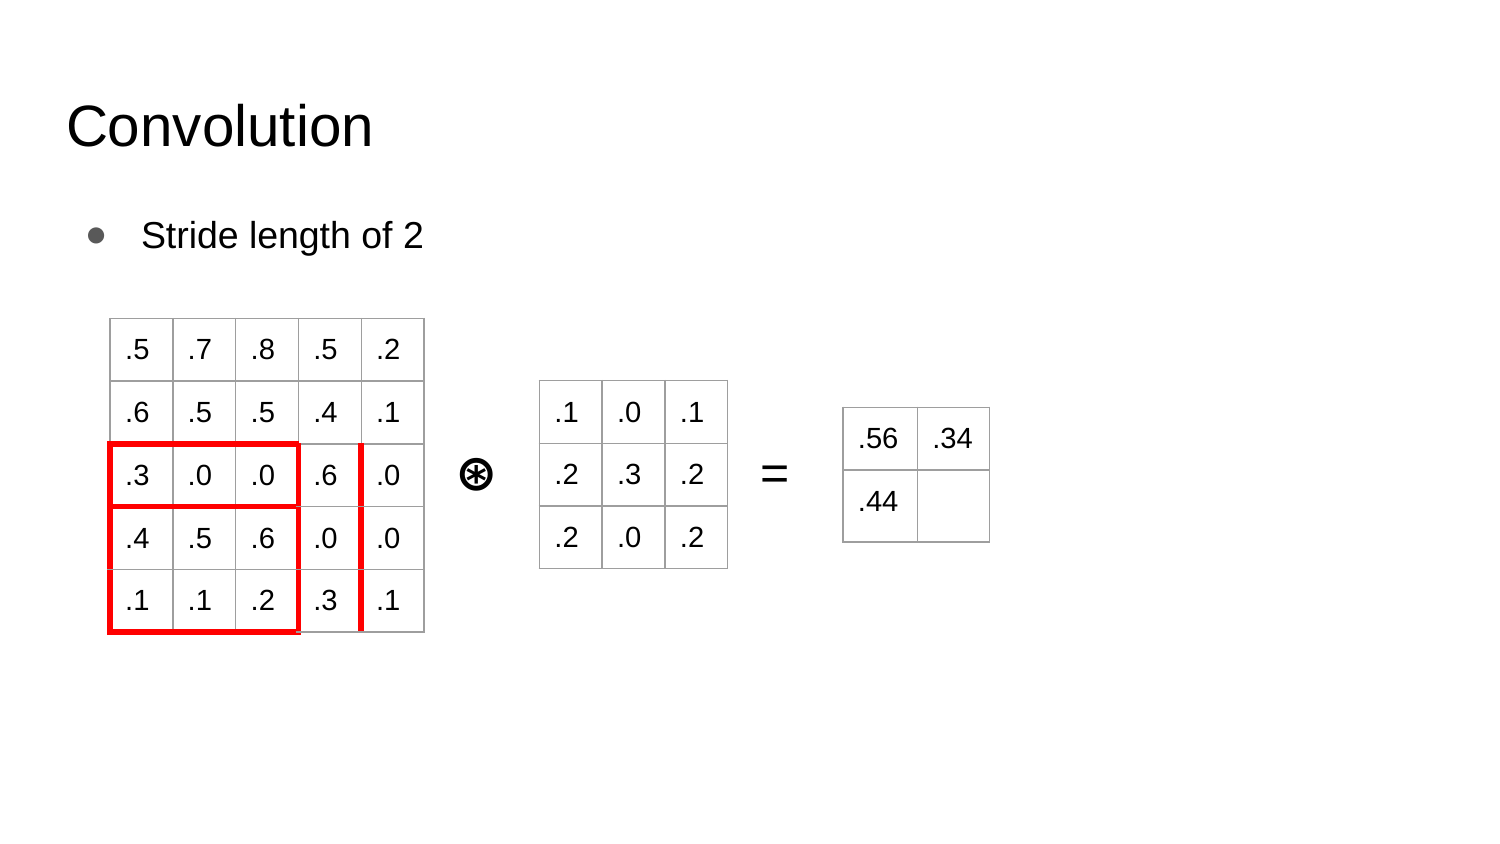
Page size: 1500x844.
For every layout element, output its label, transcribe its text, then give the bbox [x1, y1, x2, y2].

table_cell .0 [174, 447, 235, 504]
table_cell .44 [844, 471, 917, 541]
table_header .7 [174, 319, 235, 380]
table_cell .3 [113, 447, 172, 504]
table_cell .6 [301, 445, 358, 506]
table_cell .2 [540, 444, 601, 505]
table_cell .0 [603, 507, 664, 568]
table_header .5 [299, 319, 361, 380]
table_cell .3 [603, 444, 664, 505]
table_cell .2 [540, 507, 601, 568]
table_cell .2 [666, 507, 727, 568]
table_cell .1 [362, 382, 423, 443]
table_header .34 [918, 408, 989, 469]
table_cell .6 [236, 509, 296, 569]
table_header .5 [111, 319, 172, 380]
table_cell .2 [236, 570, 296, 629]
table_header .8 [236, 319, 298, 380]
text_box ⊛ [440, 425, 523, 520]
table_cell .5 [236, 382, 298, 441]
table_cell .0 [364, 445, 423, 506]
table_cell .2 [666, 444, 727, 505]
list Stride length of 2 [51, 189, 1449, 750]
table_cell .0 [301, 507, 358, 569]
table_header .1 [666, 381, 727, 443]
table_cell .1 [364, 570, 423, 631]
table_header .1 [540, 381, 601, 443]
table_header .56 [844, 408, 917, 469]
table_cell [918, 471, 989, 541]
table_cell .0 [364, 507, 423, 569]
table_cell .3 [301, 570, 358, 631]
table_cell .1 [113, 570, 172, 629]
table_cell .4 [299, 382, 361, 443]
title Convolution [51, 72, 1449, 167]
table_cell .1 [174, 570, 235, 629]
table_cell .6 [111, 382, 172, 441]
table_cell .0 [236, 447, 296, 504]
table_cell .5 [174, 382, 235, 441]
table_cell .4 [113, 509, 172, 569]
table_header .2 [362, 319, 423, 380]
table_cell .5 [174, 509, 235, 569]
text_box = [745, 425, 811, 520]
table_header .0 [603, 381, 664, 443]
